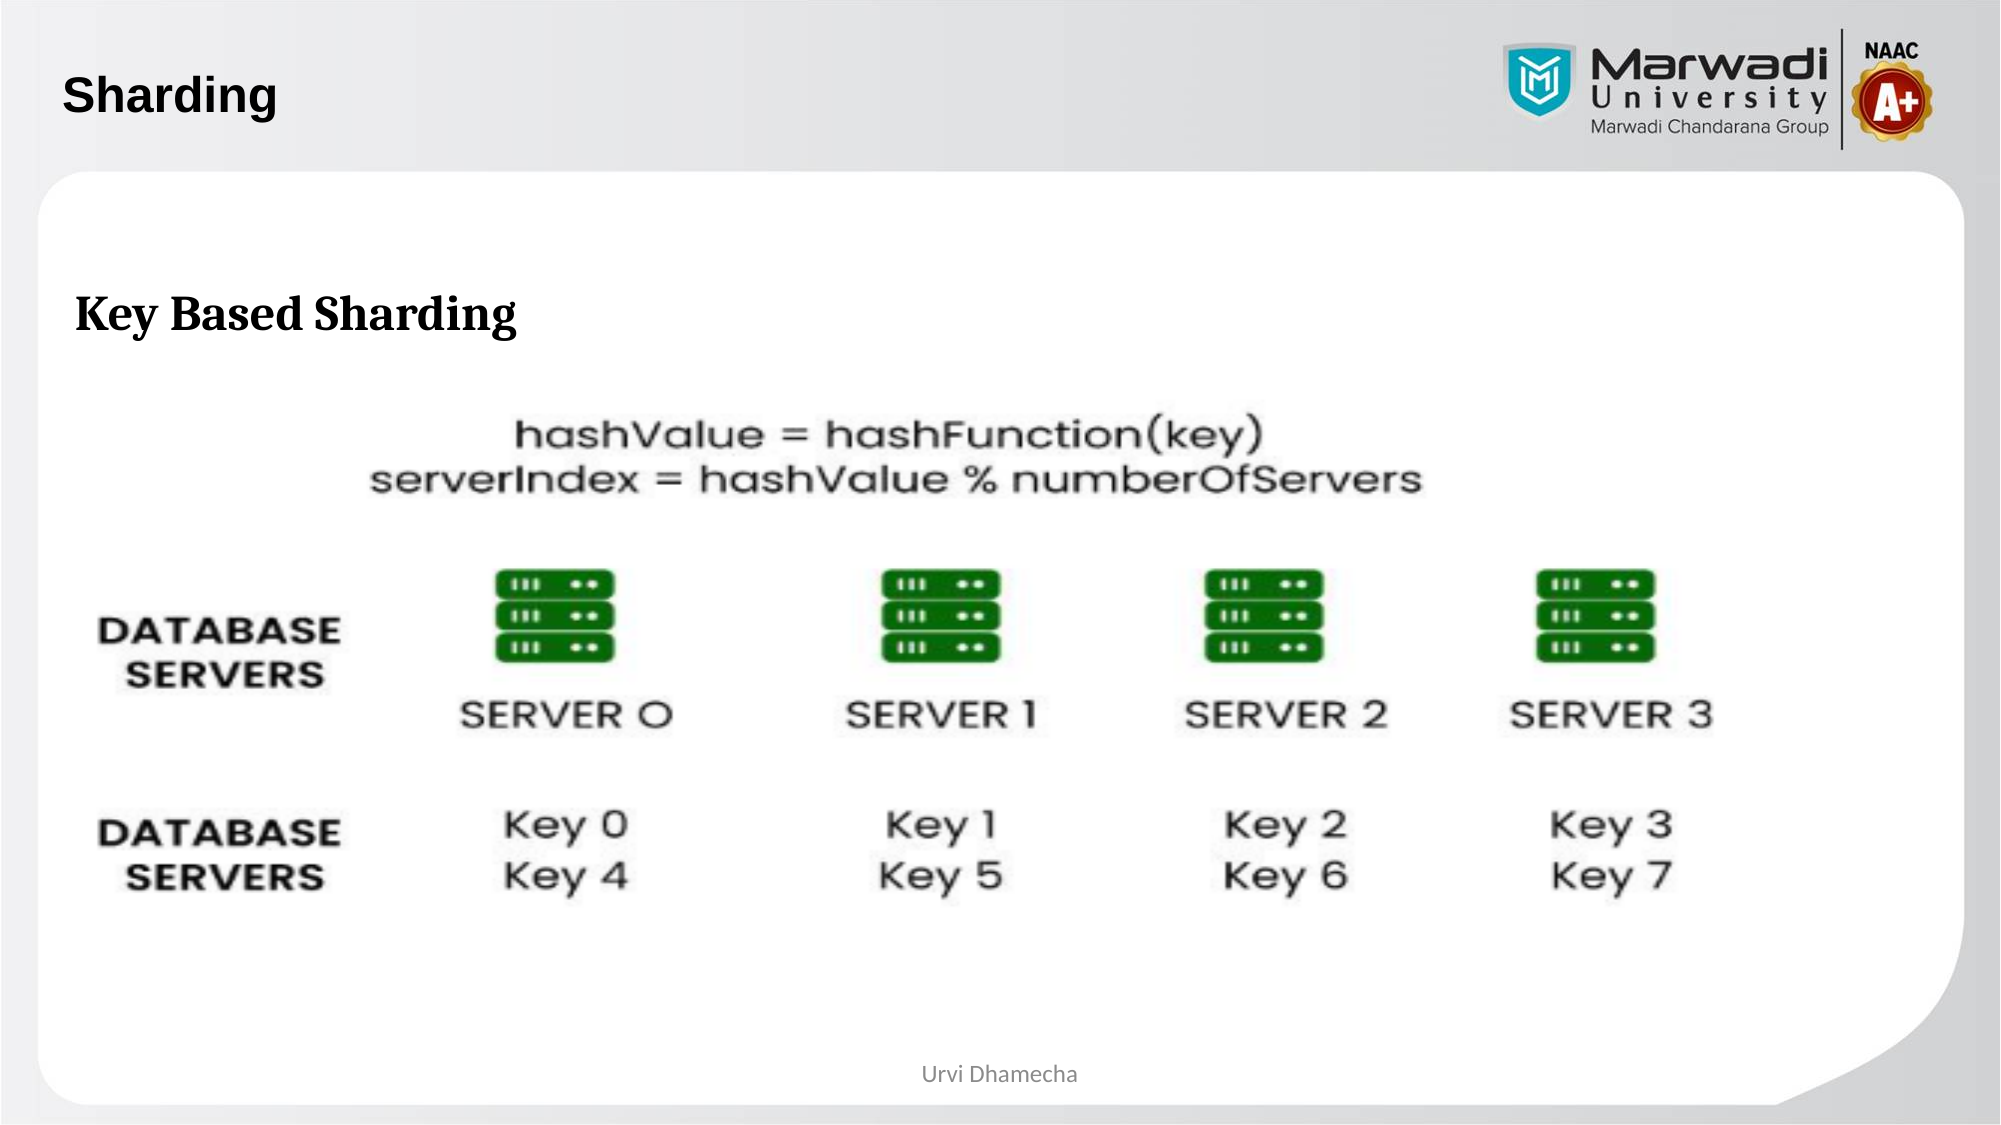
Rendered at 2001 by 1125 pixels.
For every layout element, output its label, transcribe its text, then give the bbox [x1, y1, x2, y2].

footer Urvi Dhamecha [662, 1042, 1338, 1103]
text_box Key Based Sharding [60, 243, 1889, 438]
picture [0, 0, 2001, 1125]
title Sharding [60, 0, 1219, 187]
